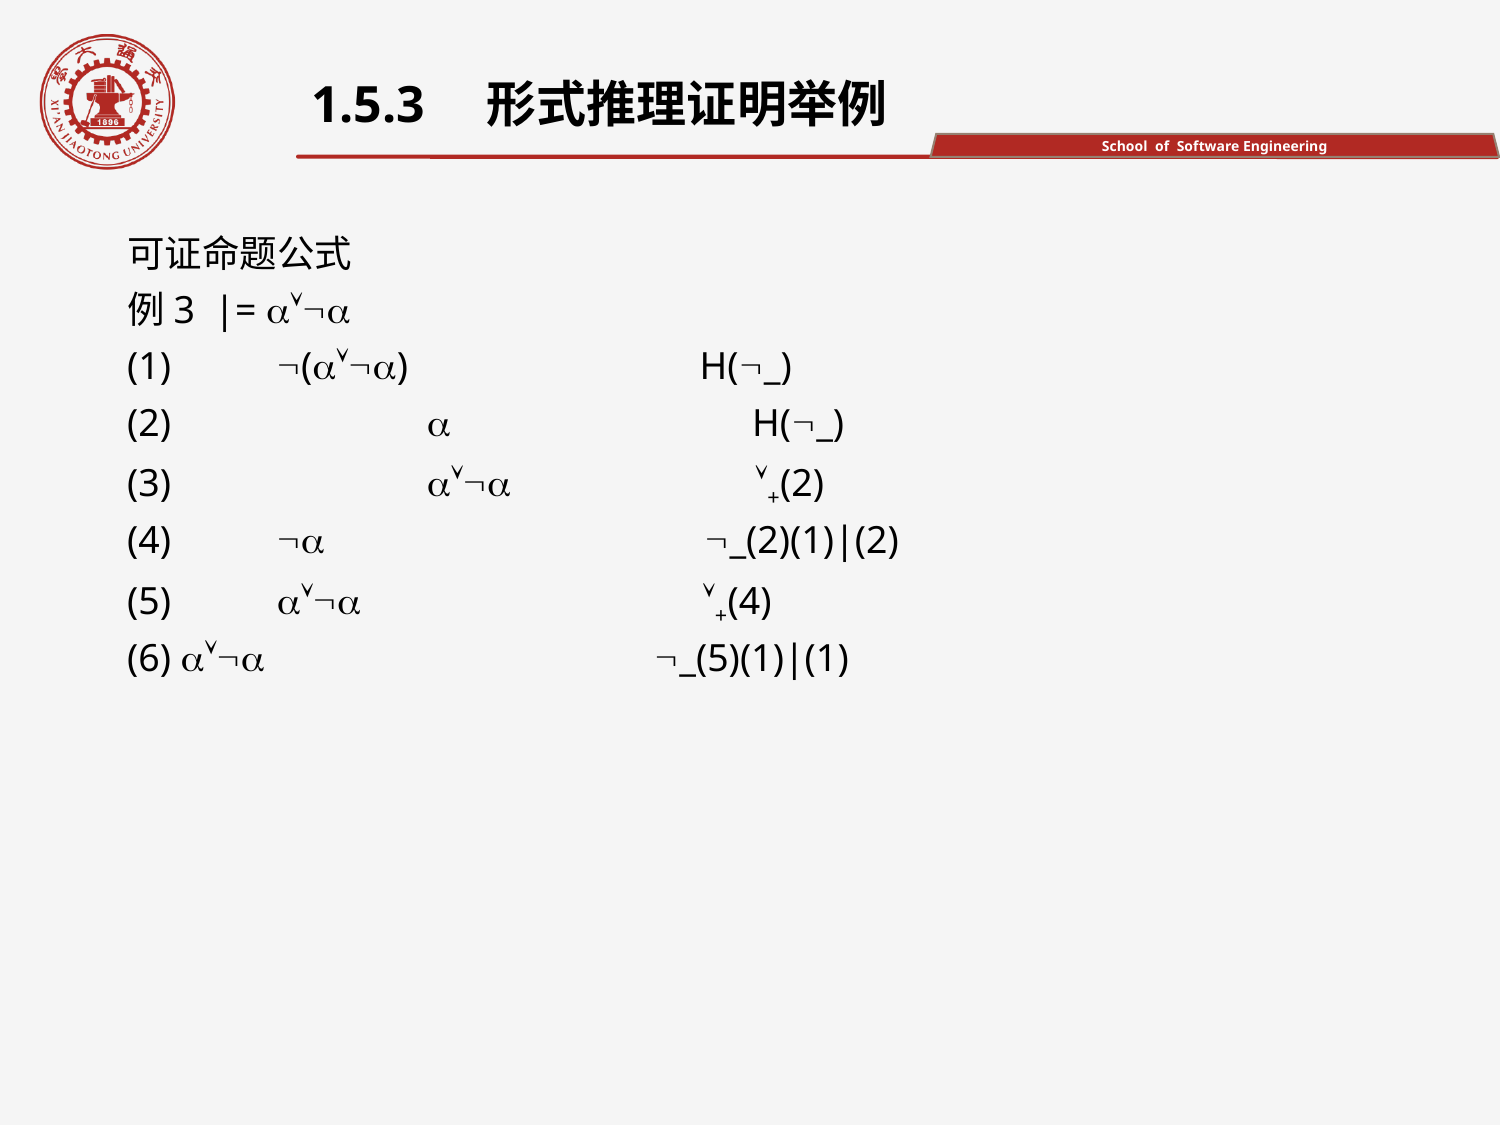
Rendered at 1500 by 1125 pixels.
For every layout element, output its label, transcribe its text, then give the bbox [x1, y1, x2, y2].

list 可证命题公式 例3 |=  (1) () H(_) (2)  H(_) (3)  +(2) (4)  _(2)(1)|(2) (5)  +(4) (6)  _(5)(1)|(1) [112, 227, 1450, 1010]
list 1.5.3 形式推理证明举例 [296, 72, 1093, 157]
picture [39, 34, 185, 175]
